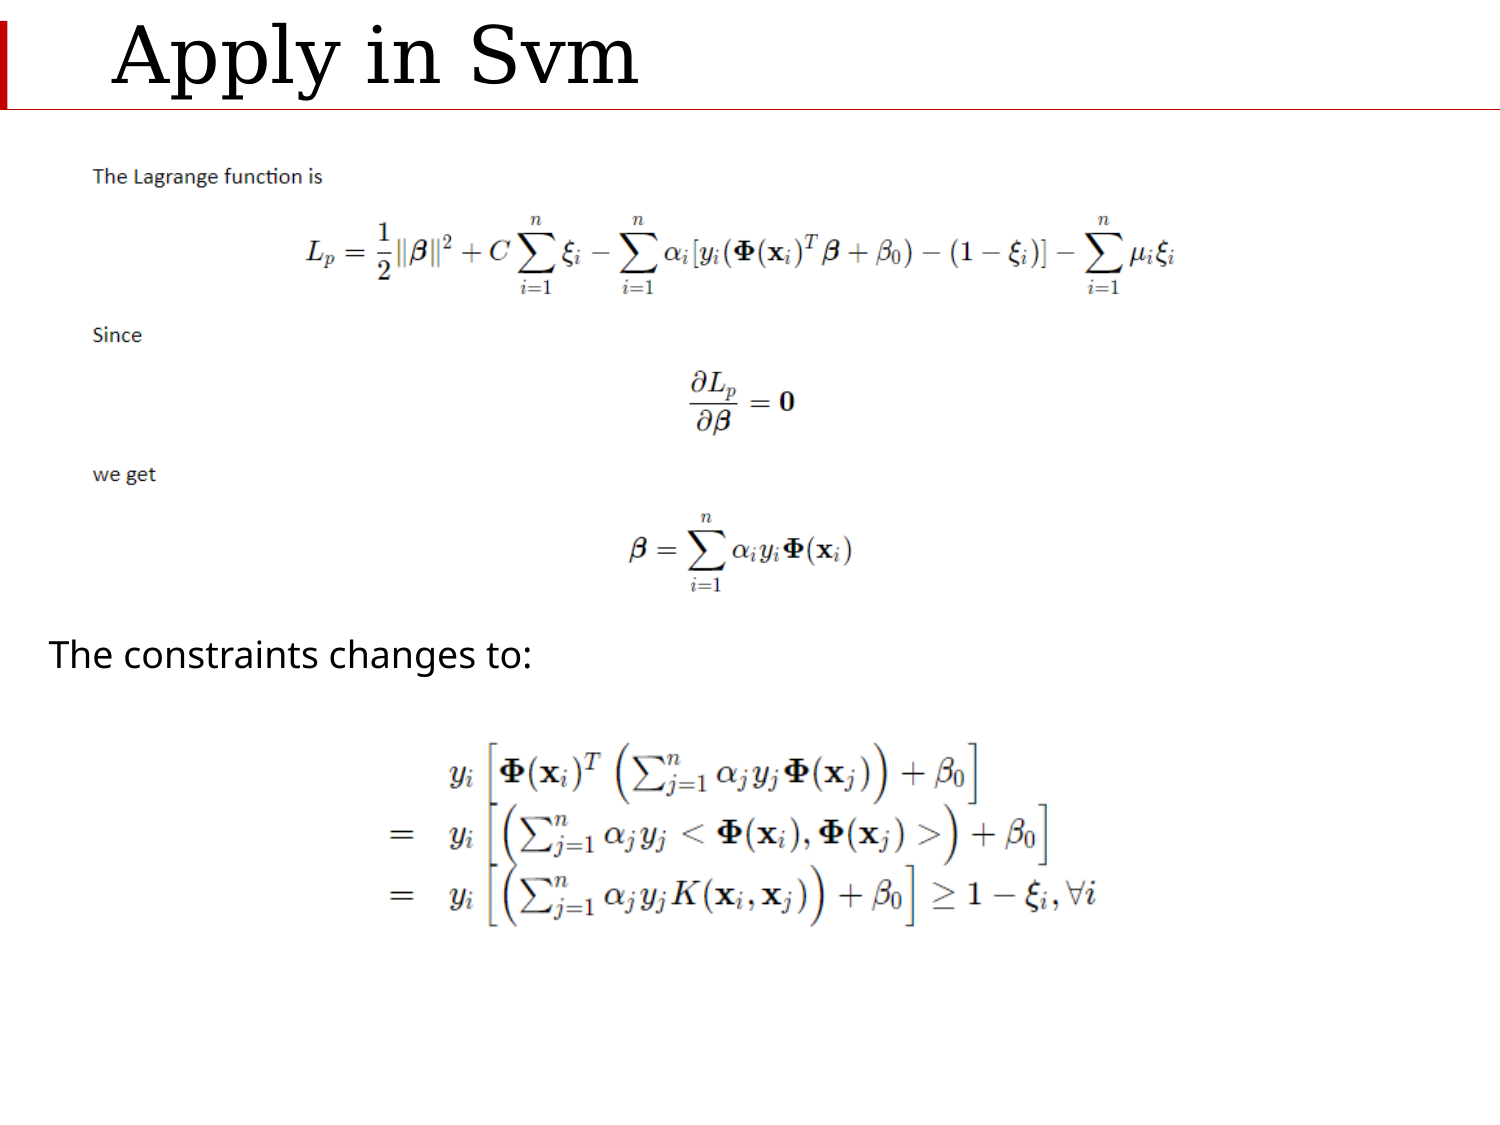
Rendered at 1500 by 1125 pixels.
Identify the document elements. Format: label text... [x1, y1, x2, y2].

picture [317, 723, 1183, 939]
text_box The constraints changes to: [33, 623, 548, 684]
picture [0, 146, 1500, 615]
text_box Apply in Svm [97, 0, 1123, 107]
